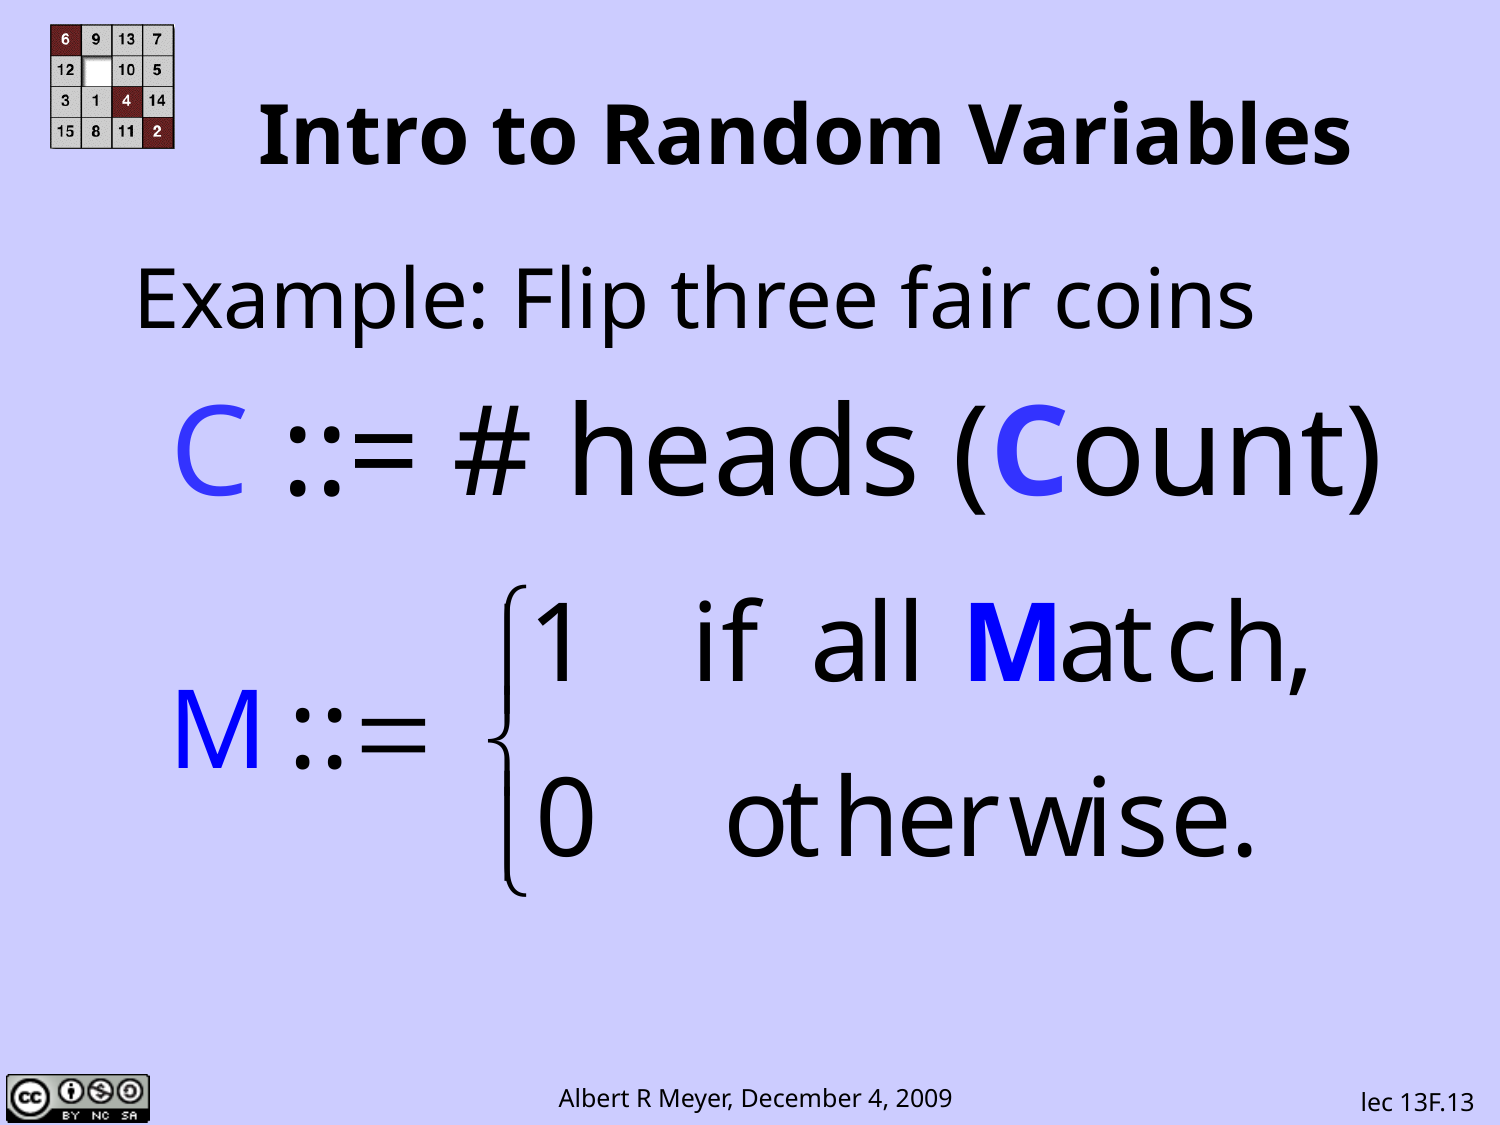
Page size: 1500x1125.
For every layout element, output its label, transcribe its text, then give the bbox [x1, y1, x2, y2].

picture [50, 24, 175, 149]
title Intro to Random Variables [187, 37, 1426, 226]
slide_number lec 13F.13 [1239, 1078, 1491, 1120]
picture [6, 1074, 150, 1123]
list Example: Flip three fair coins C ::= # heads (Count) [118, 237, 1436, 533]
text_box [155, 558, 1333, 924]
